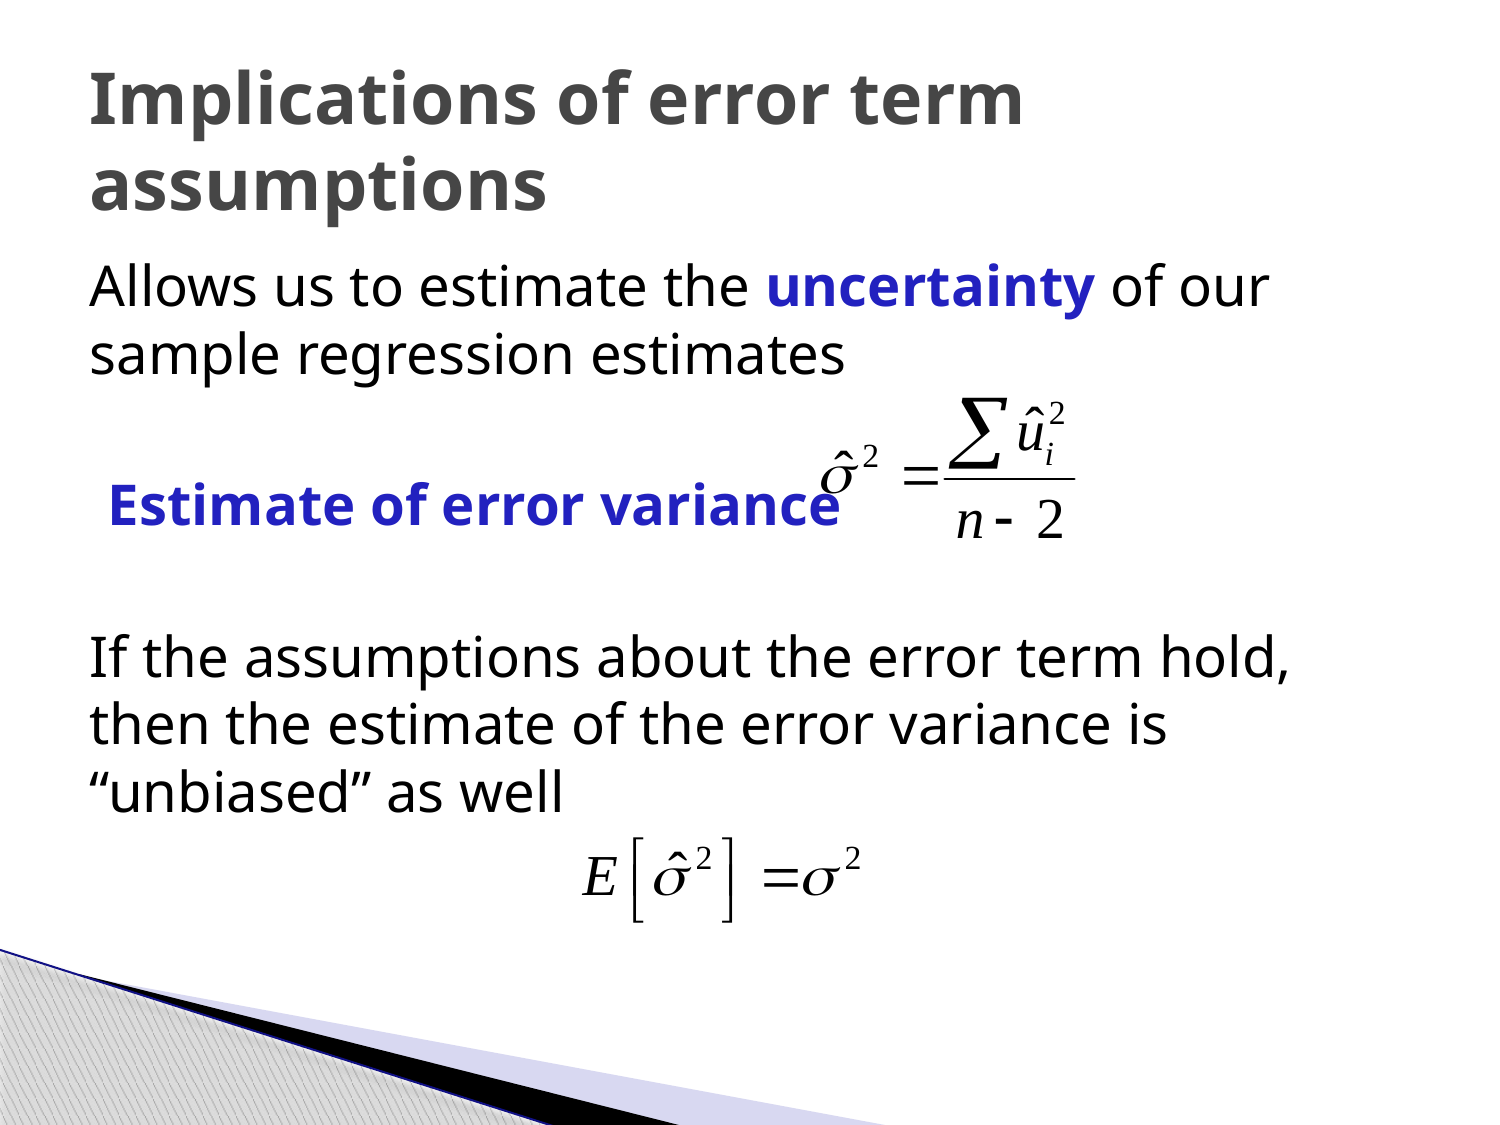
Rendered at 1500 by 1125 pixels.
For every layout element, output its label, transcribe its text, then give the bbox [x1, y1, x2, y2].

list Allows us to estimate the uncertainty of our sample regression estimates Estimate of error variance If the assumptions about the error term hold, then the estimate of the error variance is “unbiased” as well [75, 243, 1425, 986]
title Implications of error term assumptions [75, 45, 1425, 233]
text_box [571, 827, 872, 934]
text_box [812, 387, 1088, 552]
